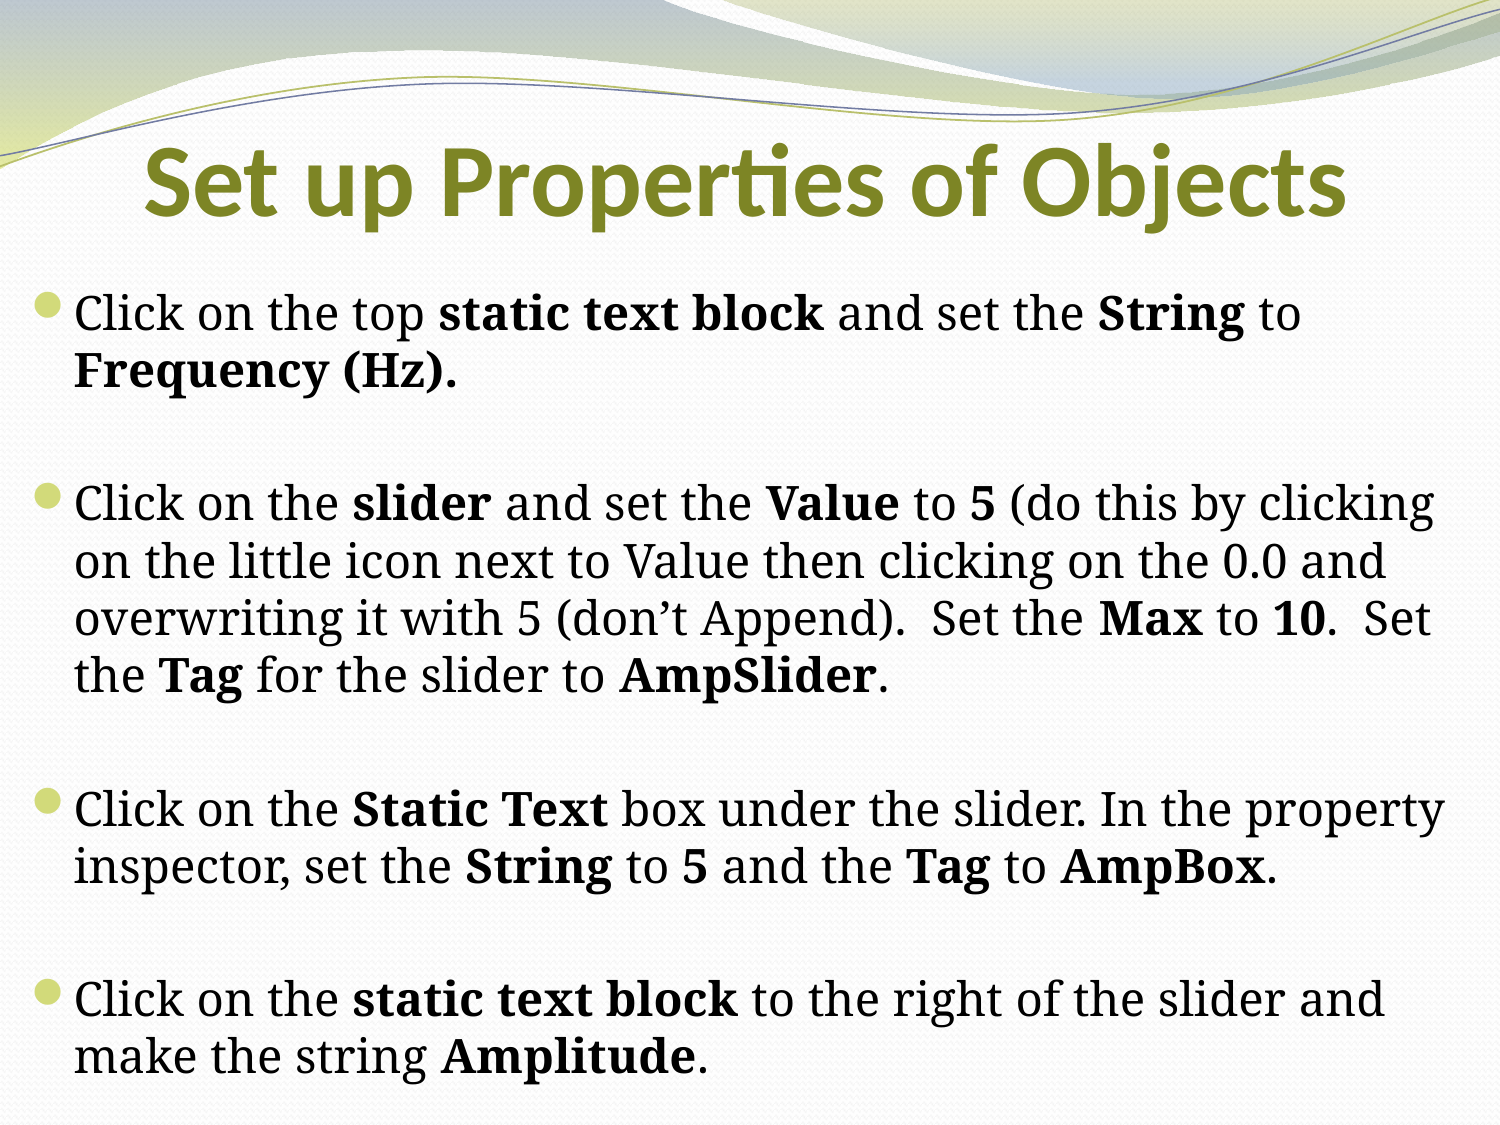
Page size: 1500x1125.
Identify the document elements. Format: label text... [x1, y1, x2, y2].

list Click on the top static text block and set the String to Frequency (Hz). Click on the slider and set the Value to 5 (do this by clicking on the little icon next to Value then clicking on the 0.0 and overwriting it with 5 (don’t Append). Set the Max to 10. Set the Tag for the slider to AmpSlider. Click on the Static Text box under the slider. In the property inspector, set the String to 5 and the Tag to AmpBox. Click on the static text block to the right of the slider and make the string Amplitude. [16, 275, 1500, 1125]
title Set up Properties of Objects [71, 50, 1422, 238]
